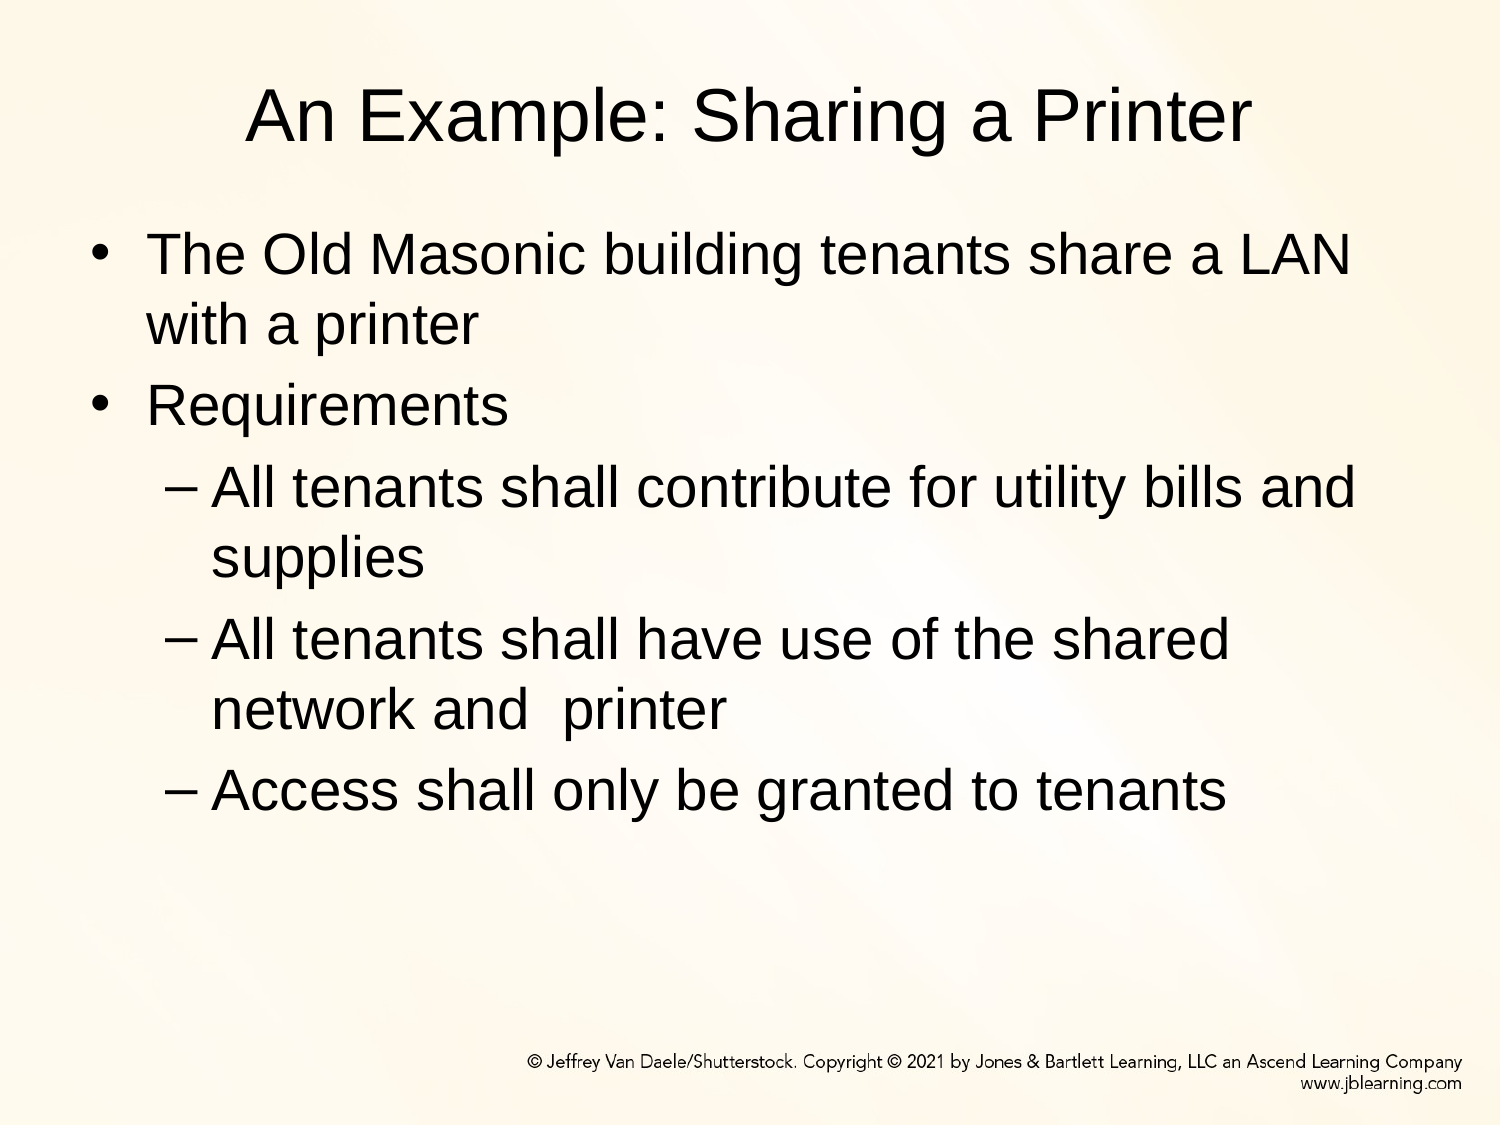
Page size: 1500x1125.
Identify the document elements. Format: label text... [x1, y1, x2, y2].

picture [0, 0, 1500, 1125]
list The Old Masonic building tenants share a LAN with a printer Requirements All tenants shall contribute for utility bills and supplies All tenants shall have use of the shared network and printer Access shall only be granted to tenants [75, 208, 1425, 1005]
title An Example: Sharing a Printer [75, 45, 1425, 179]
